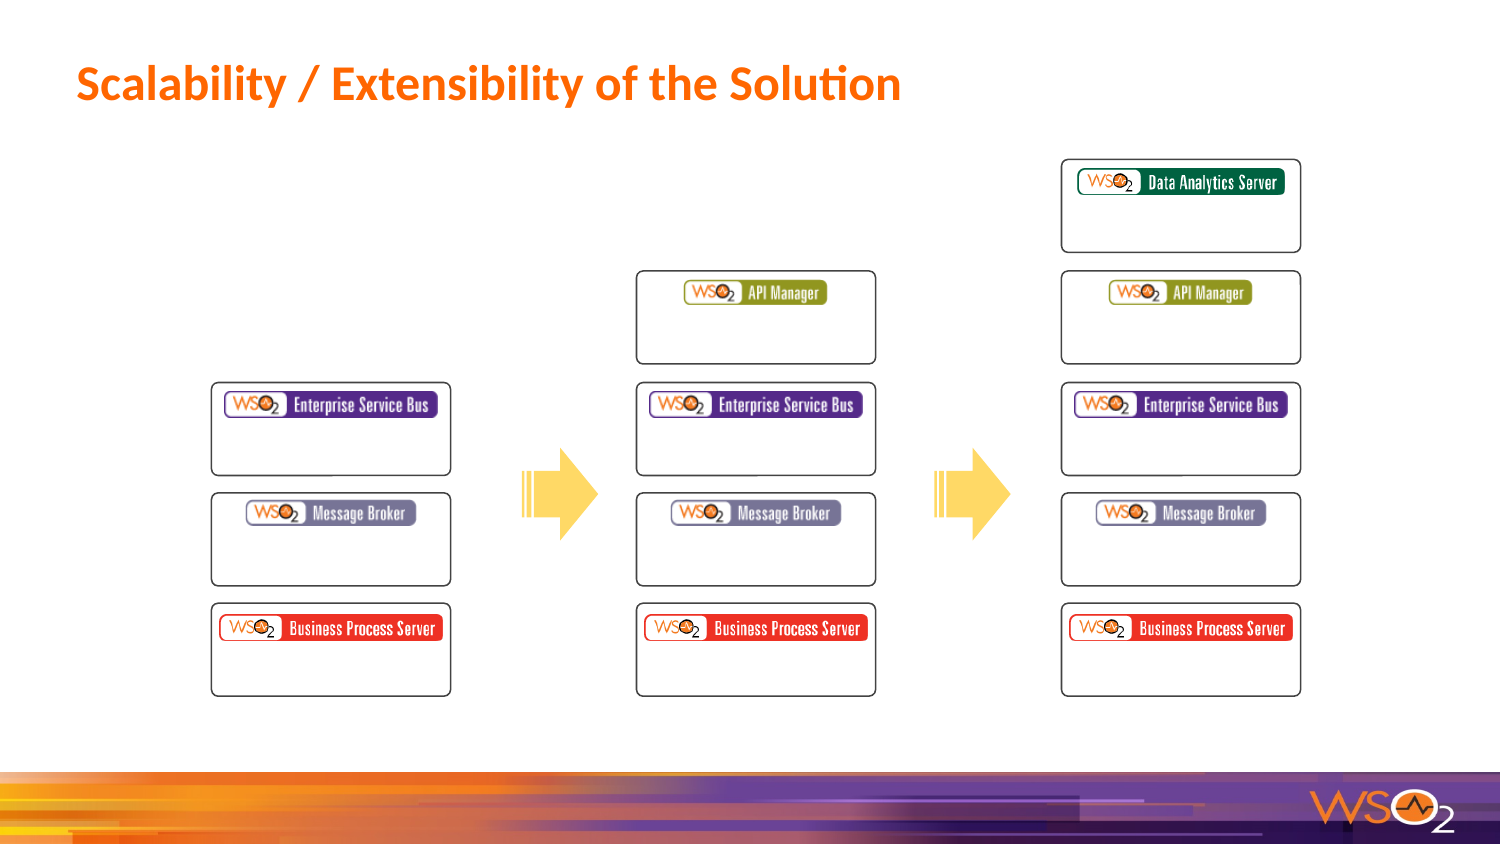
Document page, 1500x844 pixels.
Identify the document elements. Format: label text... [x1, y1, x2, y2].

picture [0, 772, 1500, 844]
picture [1068, 613, 1294, 641]
picture [1077, 168, 1285, 196]
picture [1095, 499, 1267, 526]
text_box [939, 470, 944, 518]
text_box [636, 270, 876, 364]
text_box [1061, 603, 1301, 697]
text_box [946, 447, 1011, 541]
text_box [1061, 382, 1301, 476]
text_box [636, 603, 876, 697]
text_box [211, 492, 451, 586]
text_box [211, 382, 451, 476]
text_box [1061, 270, 1301, 364]
text_box [533, 447, 599, 541]
title Scalability / Extensibility of the Solution [61, 31, 1412, 130]
text_box [521, 470, 525, 518]
text_box [1061, 492, 1301, 586]
picture [224, 391, 438, 419]
picture [670, 499, 842, 526]
text_box [636, 382, 876, 476]
text_box [1061, 159, 1301, 253]
picture [643, 613, 869, 641]
picture [219, 613, 444, 641]
picture [1108, 279, 1254, 307]
text_box [636, 492, 876, 586]
picture [1074, 391, 1288, 419]
text_box [211, 603, 451, 697]
picture [245, 499, 417, 526]
picture [649, 391, 863, 419]
text_box [526, 470, 532, 518]
picture [683, 279, 829, 307]
